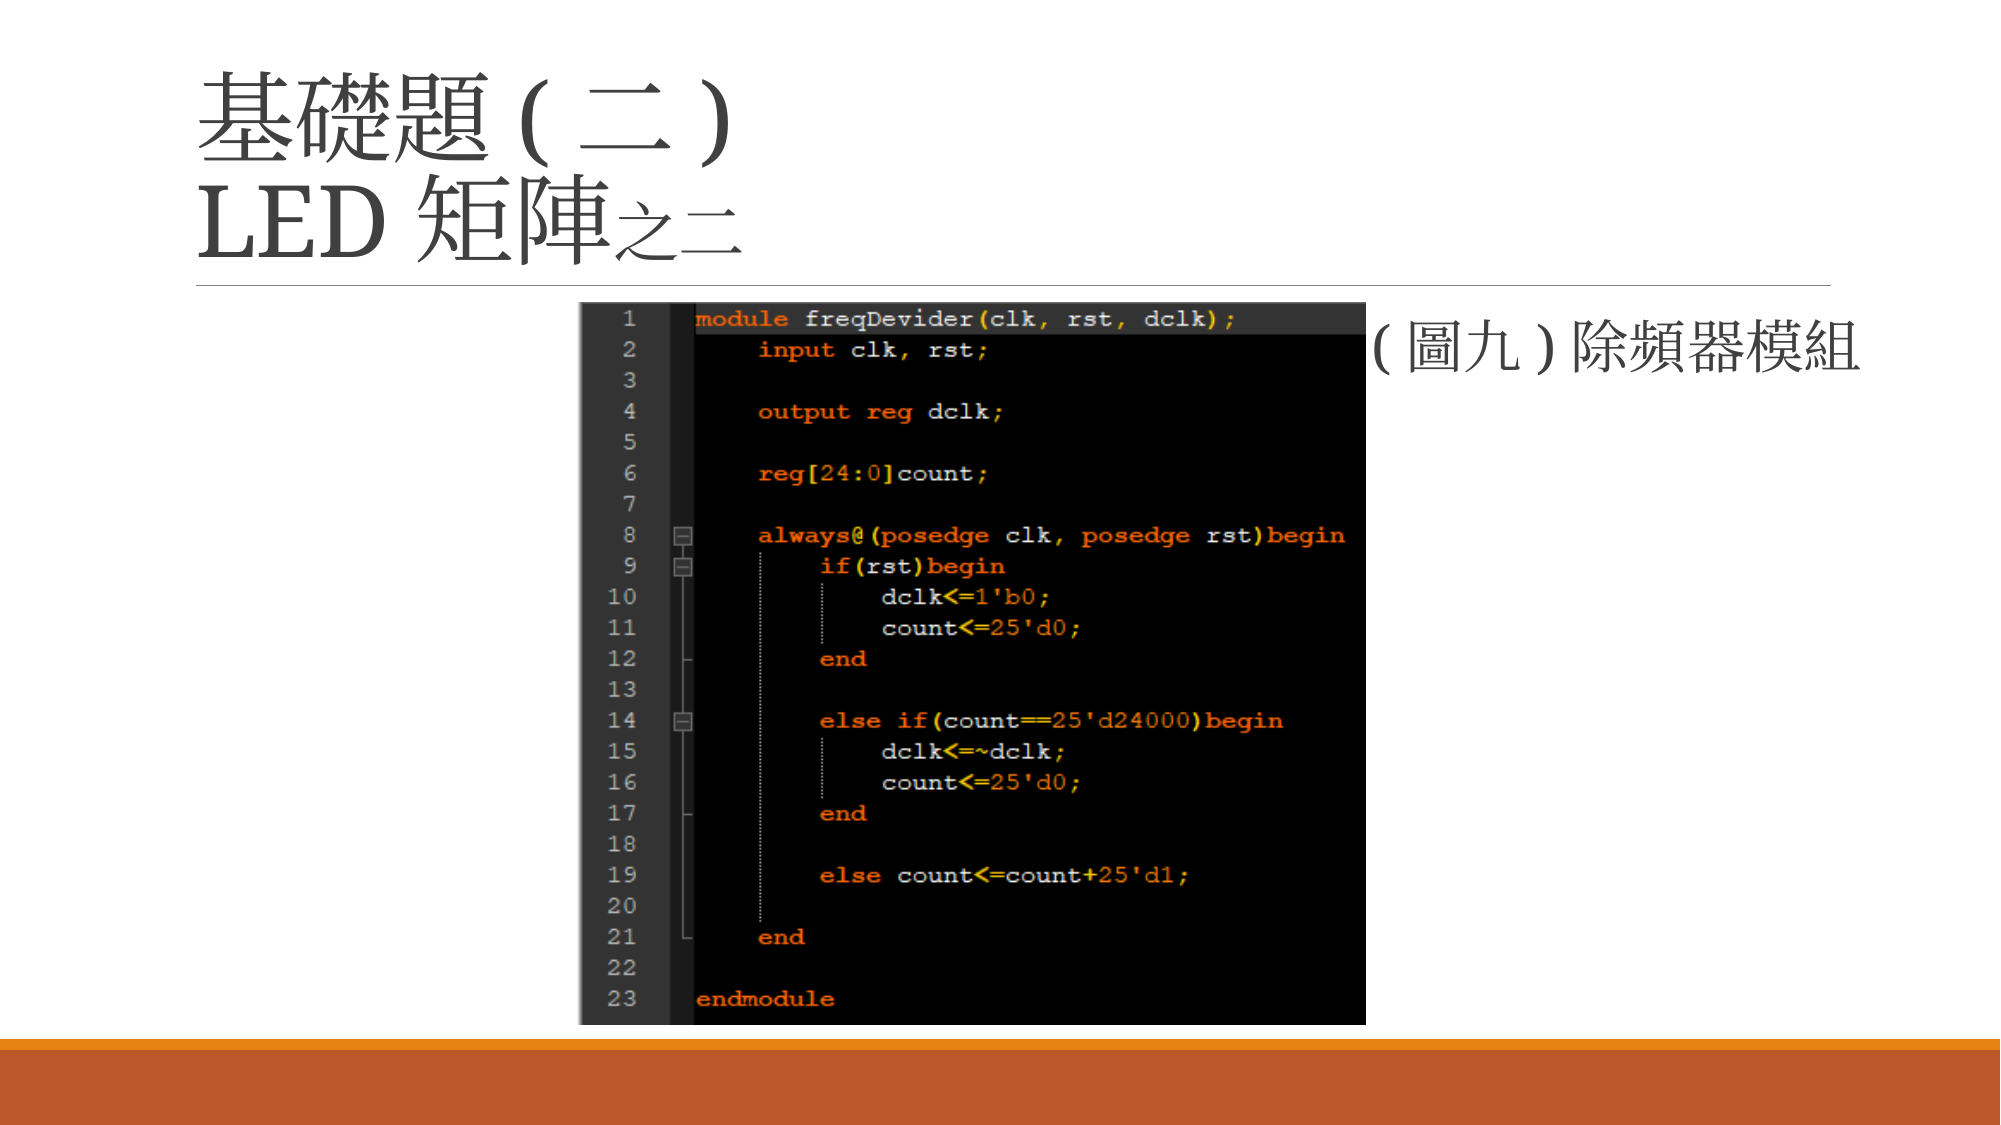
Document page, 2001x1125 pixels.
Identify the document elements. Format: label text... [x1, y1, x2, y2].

title 基礎題(二) LED矩陣之二 [180, 47, 1830, 285]
picture [575, 302, 1367, 1026]
text_box (圖九)除頻器模組 [1373, 302, 1877, 458]
